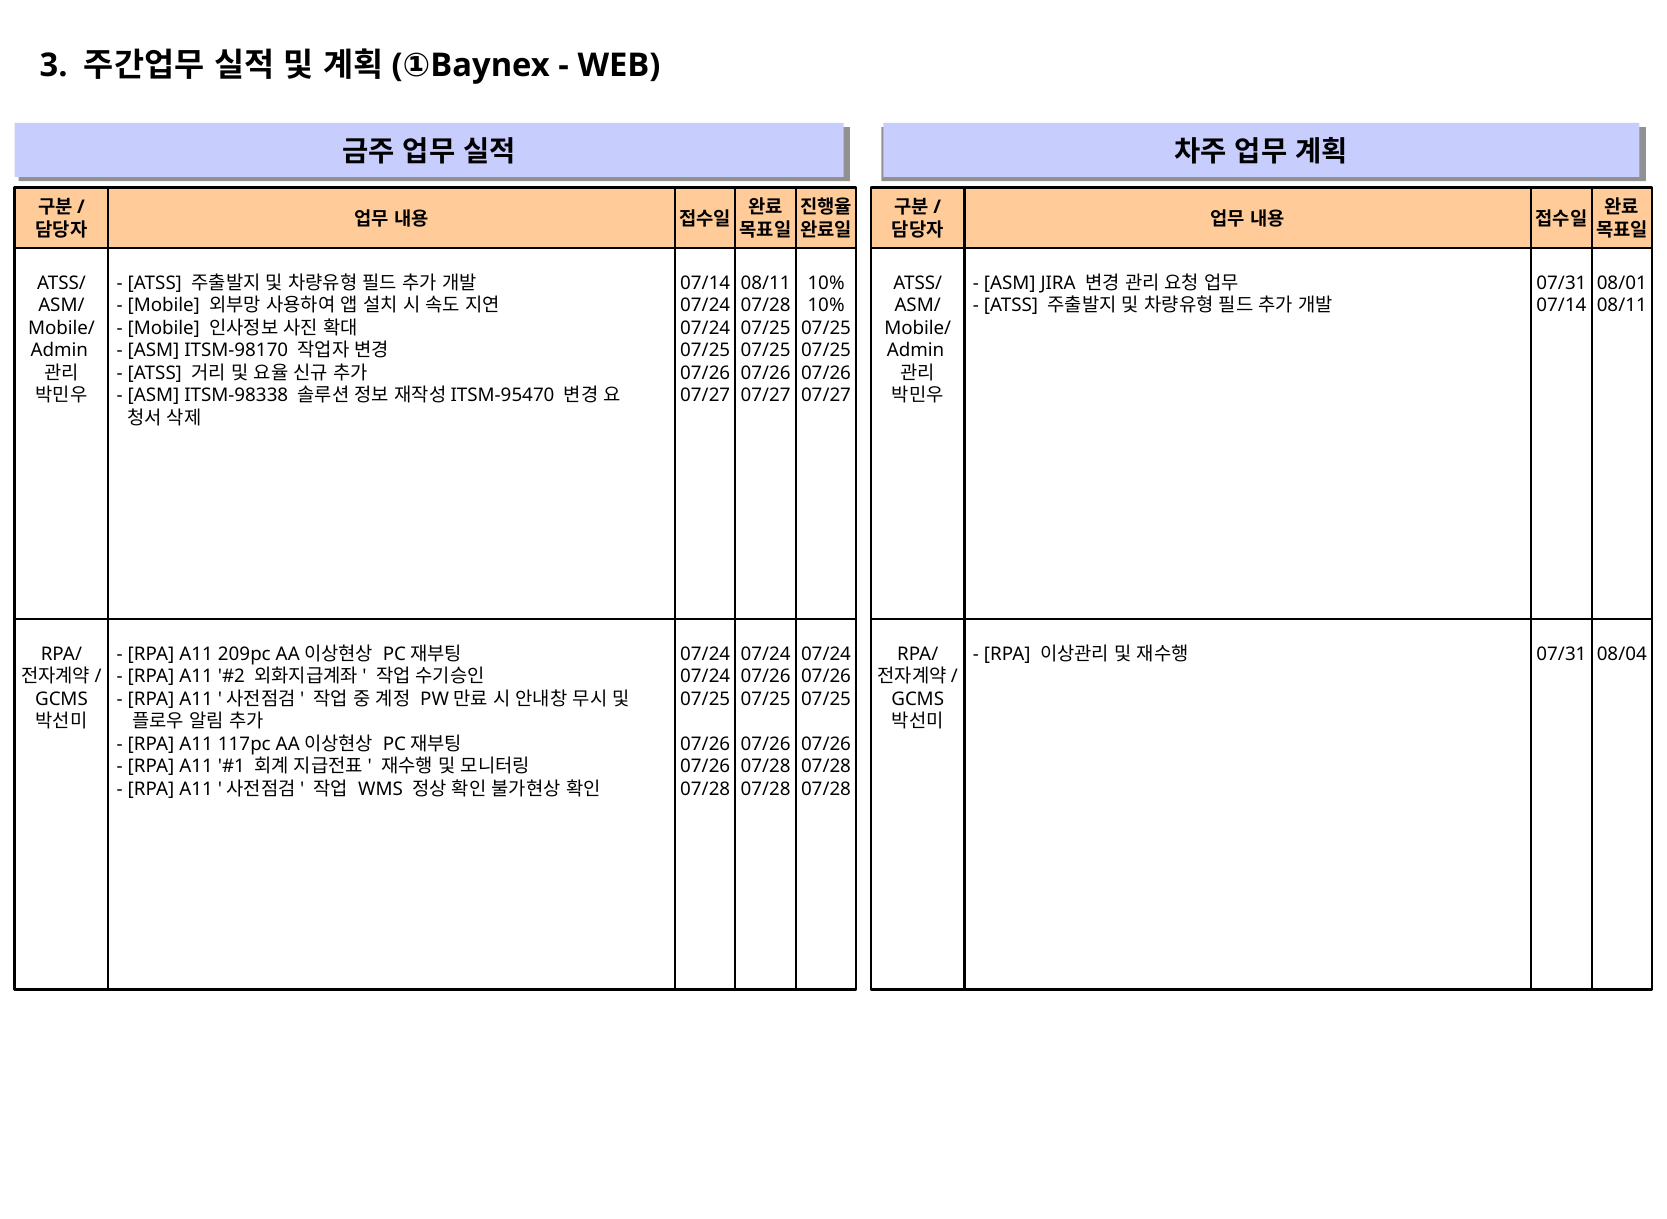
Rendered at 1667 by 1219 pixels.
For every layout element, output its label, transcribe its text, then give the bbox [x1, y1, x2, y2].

text_box 차주 업무 계획 [883, 122, 1640, 177]
text_box 업무 내용 [108, 187, 675, 247]
text_box 08/04 [1592, 618, 1653, 990]
text_box 07/24 07/26 07/25 07/26 07/28 07/28 [736, 618, 795, 990]
text_box 진행율 완료일 [795, 187, 857, 247]
text_box ATSS/ ASM/ Mobile/ Admin관리 박민우 [870, 247, 964, 618]
text_box RPA/ 전자계약/ GCMS 박선미 [14, 618, 108, 990]
text_box 구분/ 담당자 [870, 187, 964, 247]
text_box 07/24 07/24 07/25 07/26 07/26 07/28 [675, 618, 736, 990]
text_box [964, 247, 1532, 618]
text_box 금주 업무 실적 [14, 122, 844, 177]
text_box 3. 주간업무 실적 및 계획(①Baynex - WEB) [39, 43, 1019, 107]
text_box [108, 247, 675, 618]
text_box ATSS/ ASM/ Mobile/ Admin관리 박민우 [14, 247, 108, 618]
text_box 08/11 07/28 07/25 07/25 07/26 07/27 [736, 247, 795, 618]
text_box 08/01 08/11 [1592, 247, 1653, 618]
text_box 접수일 [1531, 187, 1591, 247]
text_box 07/31 07/14 [1532, 247, 1592, 618]
text_box 접수일 [675, 187, 735, 247]
text_box " " [18, 127, 850, 182]
text_box " " [881, 127, 1646, 182]
text_box 07/24 07/26 07/25 07/26 07/28 07/28 [795, 618, 857, 990]
text_box 10% 10% 07/25 07/25 07/26 07/27 [795, 247, 857, 618]
text_box 07/14 07/24 07/24 07/25 07/26 07/27 [675, 247, 736, 618]
text_box 완료 목표일 [735, 187, 795, 247]
text_box 구분/ 담당자 [14, 187, 108, 247]
text_box 업무 내용 [964, 187, 1531, 247]
text_box [964, 618, 1532, 990]
text_box 완료 목표일 [1591, 187, 1653, 247]
text_box RPA/ 전자계약/ GCMS 박선미 [870, 618, 964, 990]
text_box 07/31 [1532, 618, 1592, 990]
text_box [108, 618, 675, 990]
